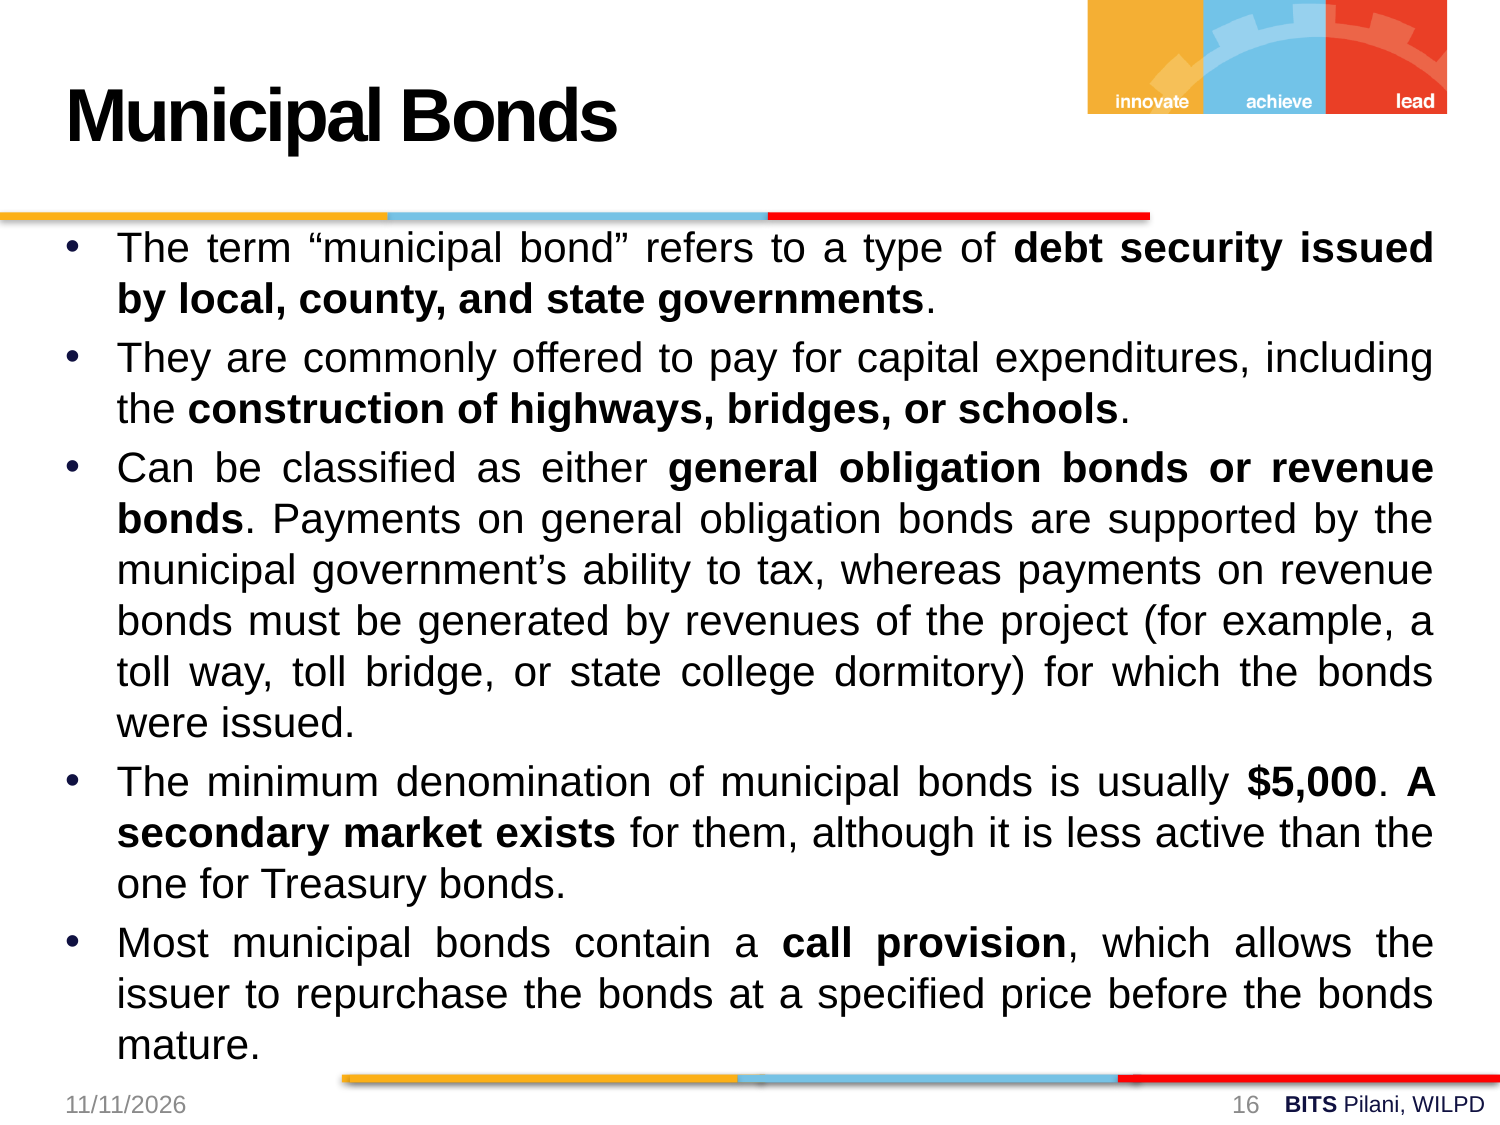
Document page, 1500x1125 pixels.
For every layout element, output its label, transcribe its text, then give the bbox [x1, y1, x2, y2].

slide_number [50, 1082, 400, 1125]
list Municipal Bonds [50, 24, 1088, 213]
picture [1087, 0, 1448, 114]
slide_number 16 [1108, 1082, 1275, 1125]
list The term “municipal bond” refers to a type of debt security issued by local, county, and state governments. They are commonly offered to pay for capital expenditures, including the construction of highways, bridges, or schools. Can be classified as either general obligation bonds or revenue bonds. Payments on general obligation bonds are supported by the municipal government’s ability to tax, whereas payments on revenue bonds must be generated by revenues of the project (for example, a toll way, toll bridge, or state college dormitory) for which the bonds were issued. The minimum denomination of municipal bonds is usually $5,000. A secondary market exists for them, although it is less active than the one for Treasury bonds. Most municipal bonds contain a call provision, which allows the issuer to repurchase the bonds at a specified price before the bonds mature. [50, 212, 1450, 1083]
